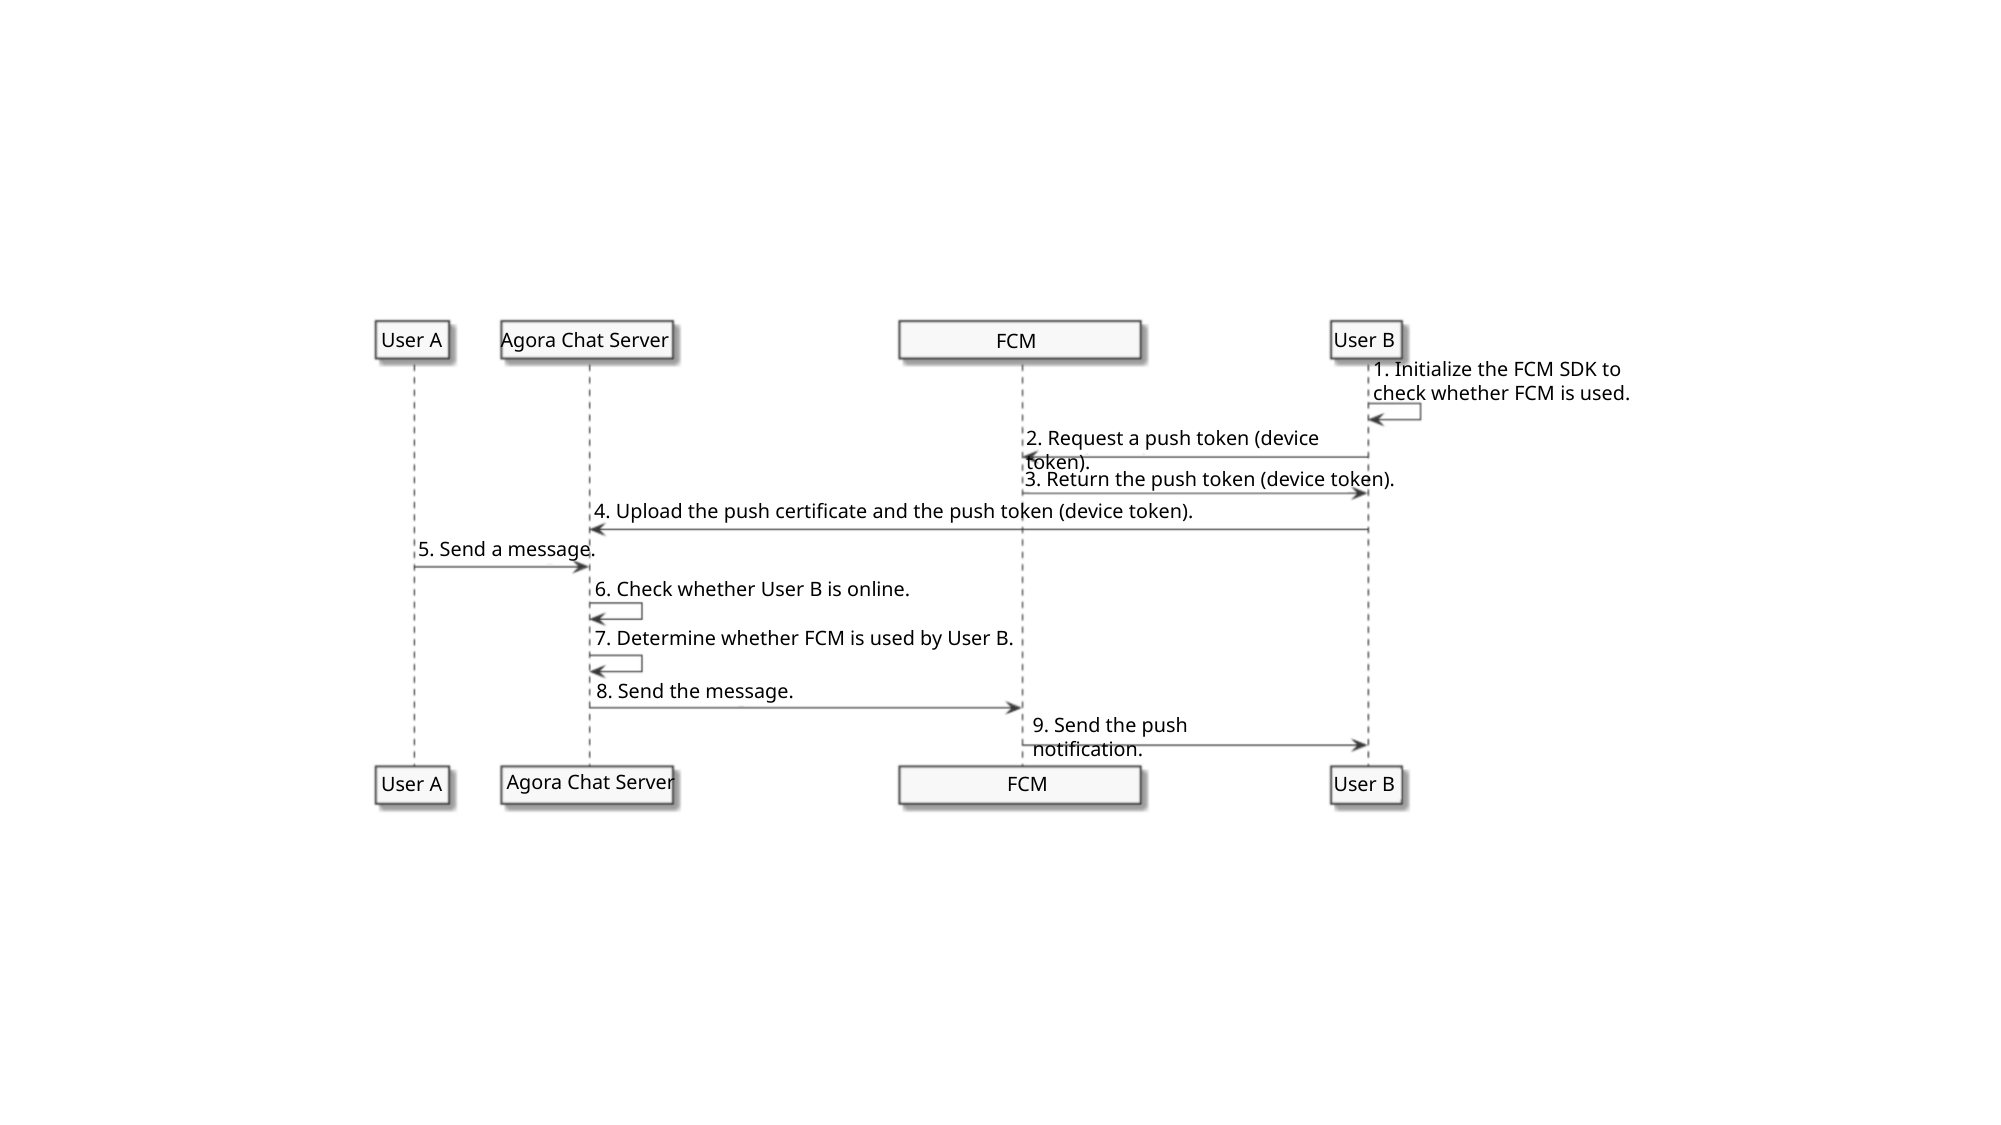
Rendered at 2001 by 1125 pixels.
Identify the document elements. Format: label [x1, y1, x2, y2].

text_box [345, 295, 1917, 830]
